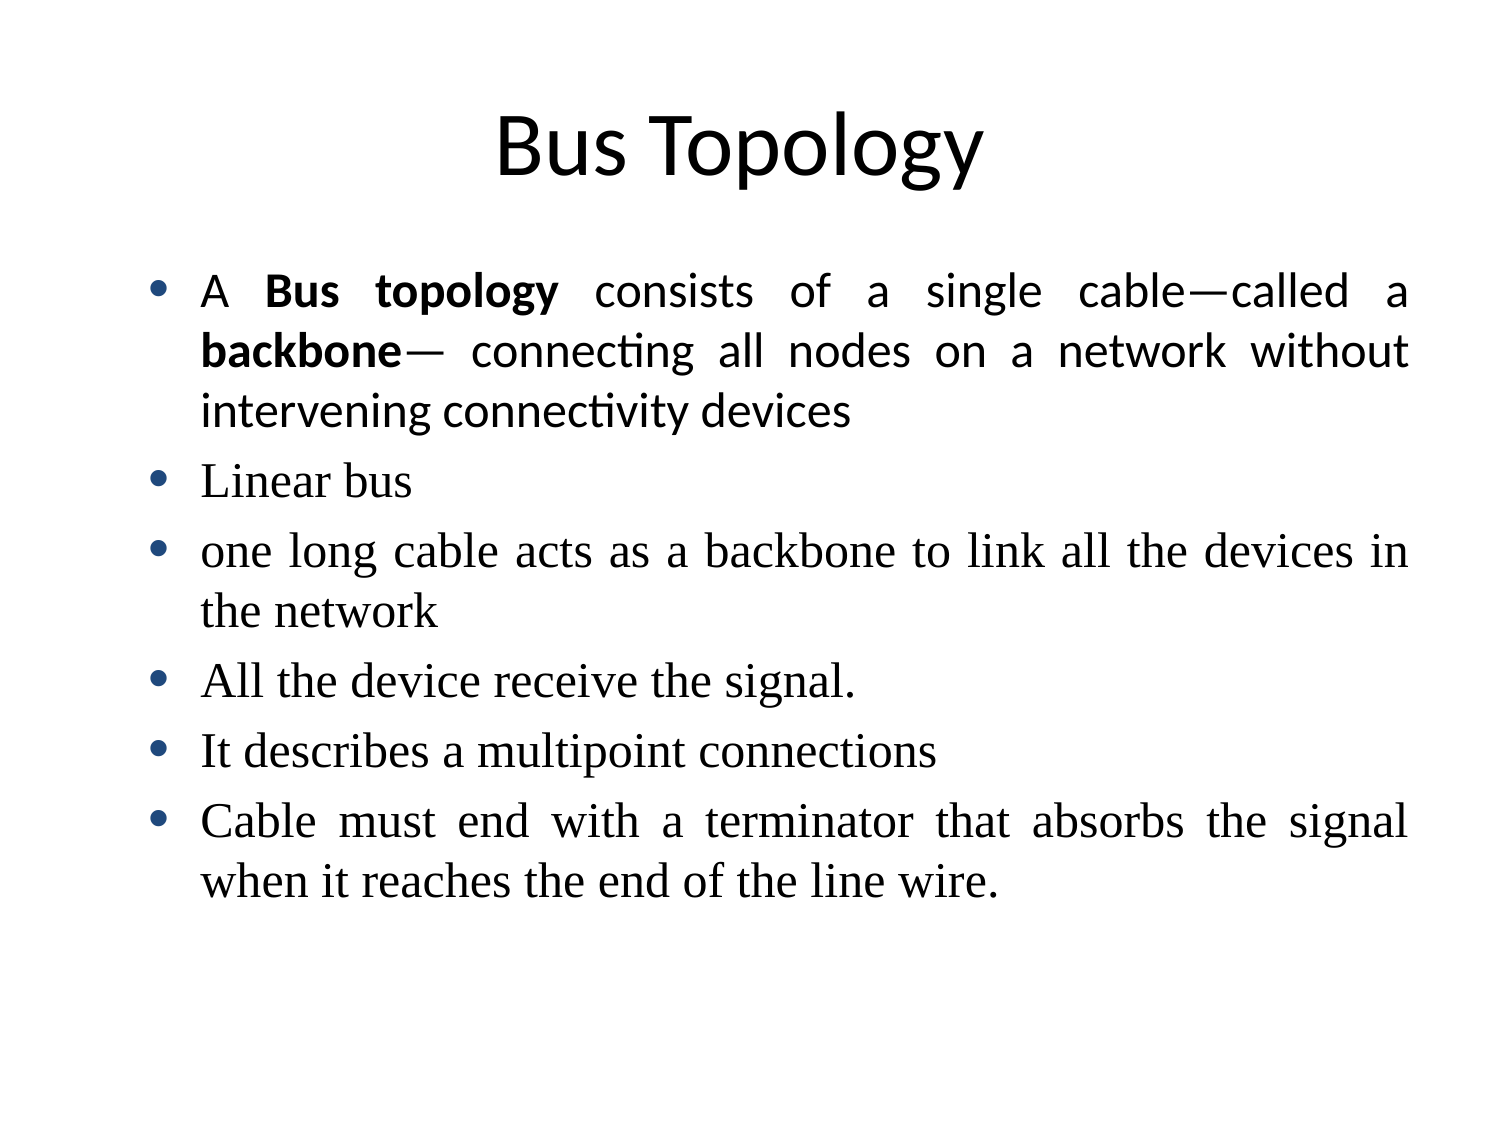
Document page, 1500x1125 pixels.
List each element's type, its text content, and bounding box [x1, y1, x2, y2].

list A Bus topology consists of a single cable—called a backbone— connecting all nodes on a network without intervening connectivity devices Linear bus one long cable acts as a backbone to link all the devices in the network All the device receive the signal. It describes a multipoint connections Cable must end with a terminator that absorbs the signal when it reaches the end of the line wire. [75, 249, 1425, 1005]
title Bus Topology [75, 45, 1425, 233]
